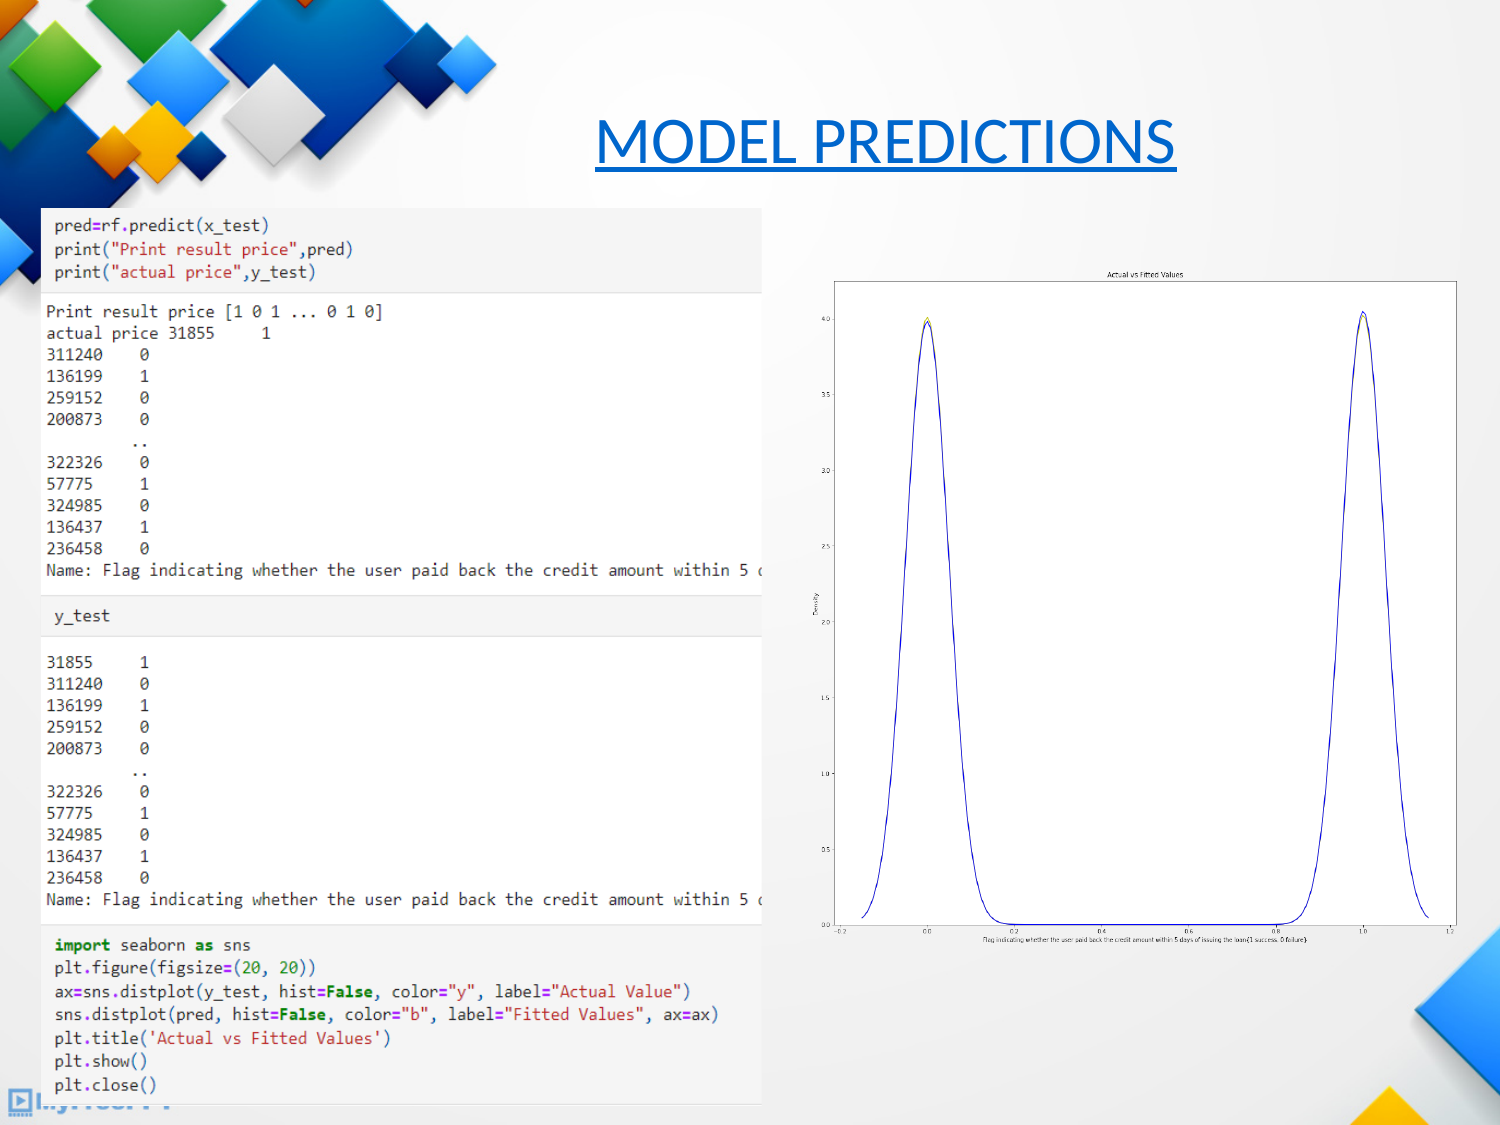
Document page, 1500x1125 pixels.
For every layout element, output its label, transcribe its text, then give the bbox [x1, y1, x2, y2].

picture [0, 0, 1500, 1125]
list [40, 207, 763, 1107]
title MODEL PREDICTIONS [431, 42, 1341, 231]
picture [297, 0, 312, 8]
